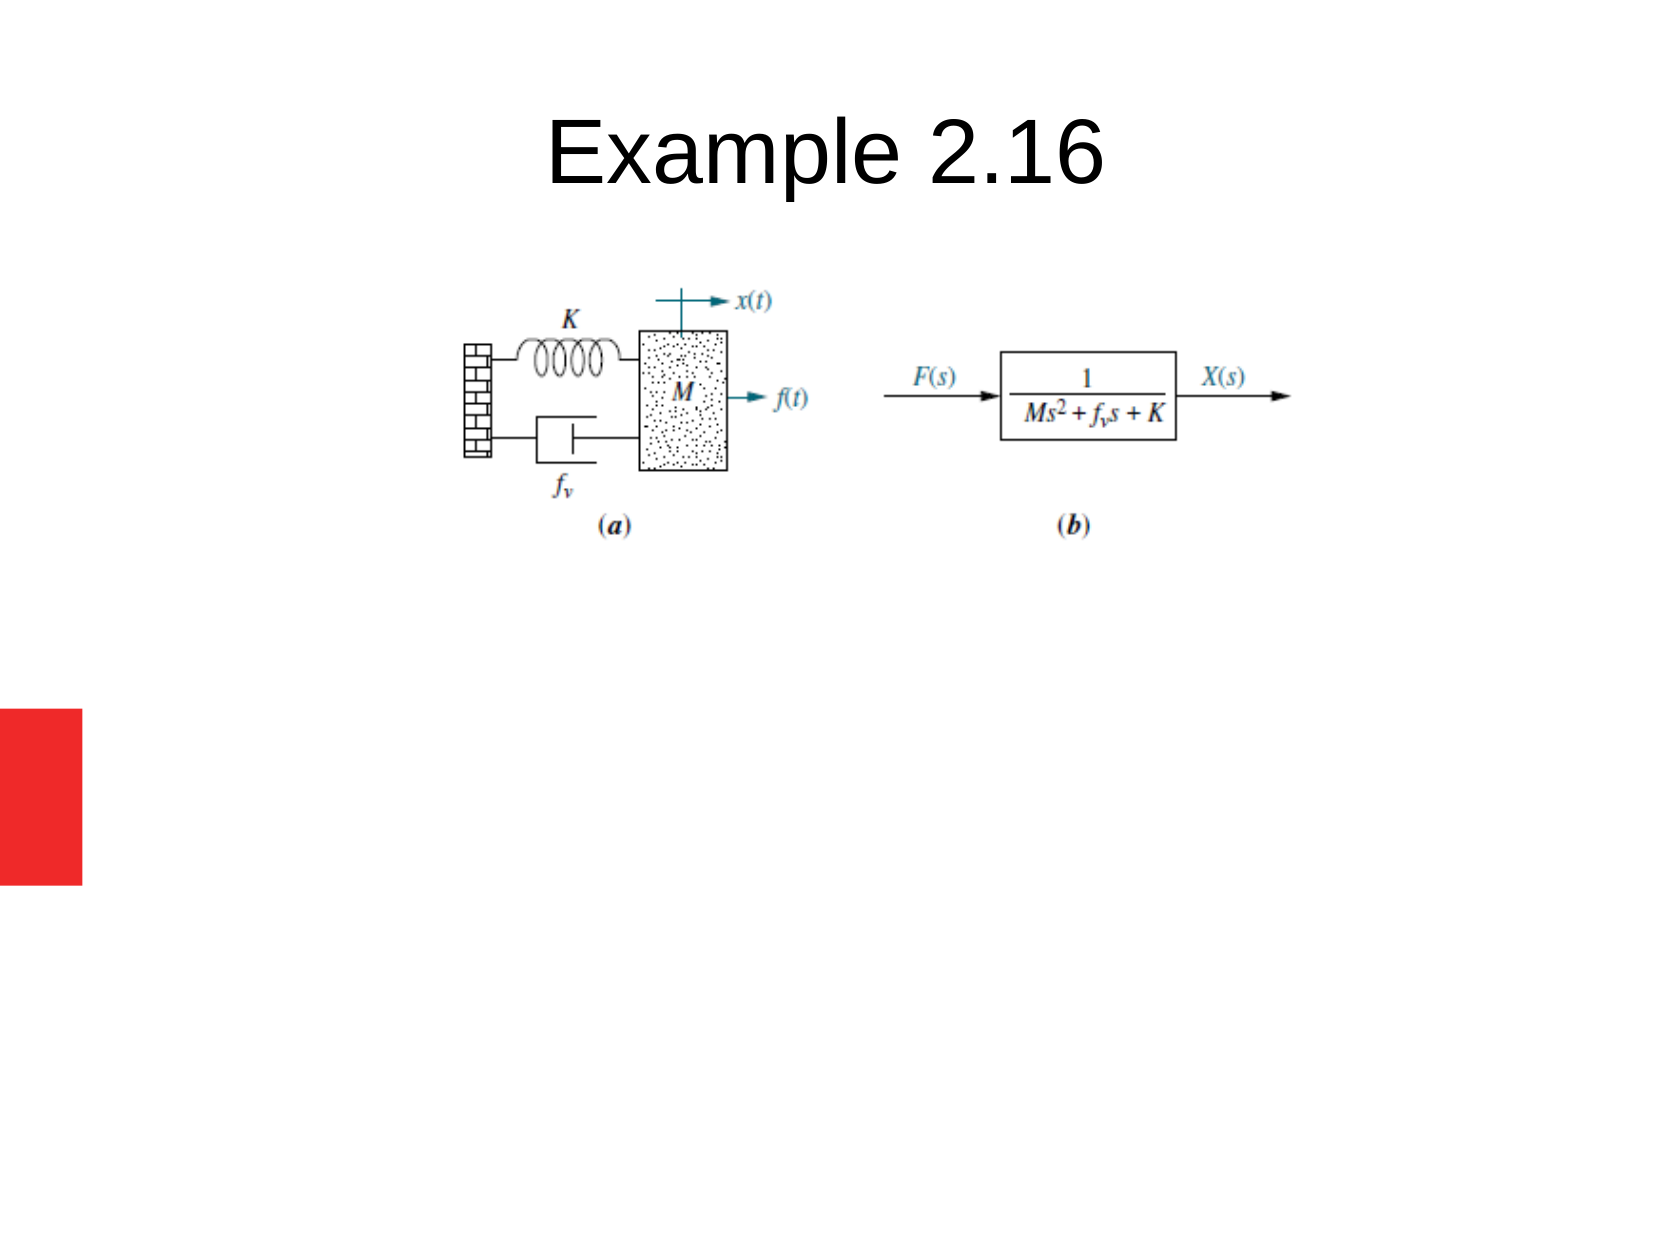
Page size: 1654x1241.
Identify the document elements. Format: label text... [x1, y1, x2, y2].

picture [445, 260, 1301, 550]
title Example 2.16 [82, 49, 1571, 257]
